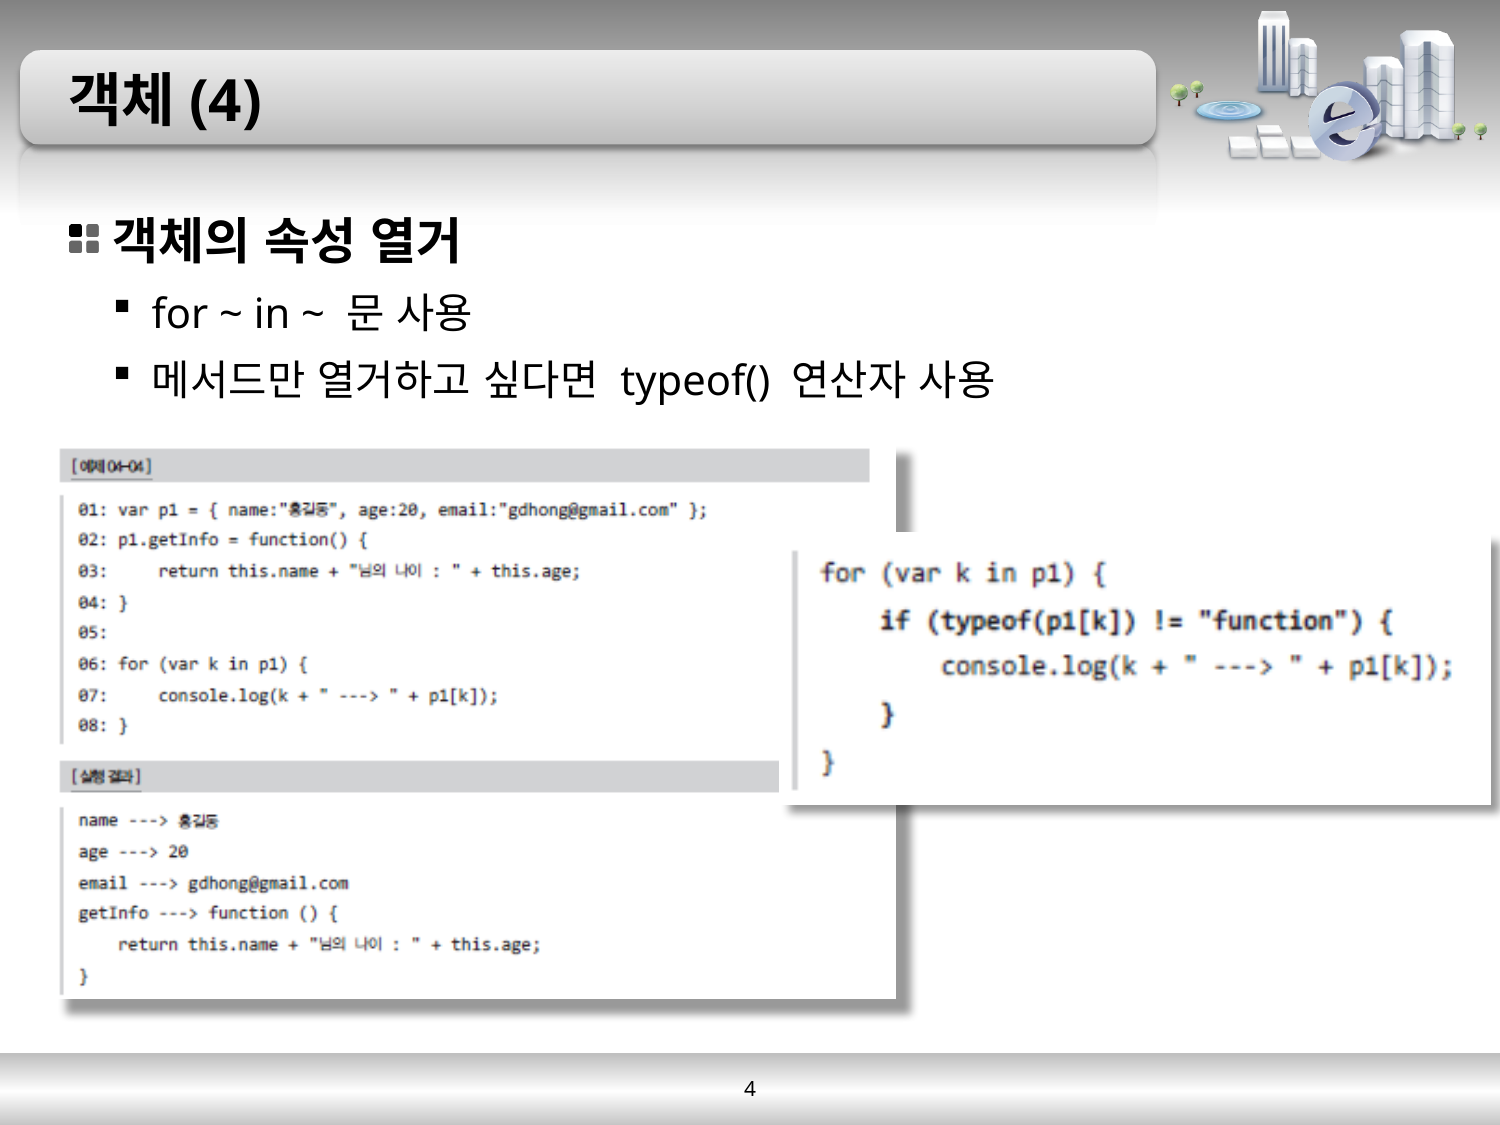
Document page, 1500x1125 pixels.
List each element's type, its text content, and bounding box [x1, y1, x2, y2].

list 객체의 속성 열거 for ~ in ~ 문 사용 메서드만 열거하고 싶다면 typeof() 연산자 사용 [54, 195, 1448, 531]
picture [9, 46, 1166, 243]
picture [1170, 11, 1487, 177]
list 객체의 속성 열거 for ~ in ~ 문 사용 메서드만 열거하고 싶다면 typeof() 연산자 사용 [54, 819, 1448, 1036]
picture [50, 438, 1492, 1000]
title 객체(4) [52, 55, 1404, 156]
picture [69, 224, 99, 253]
